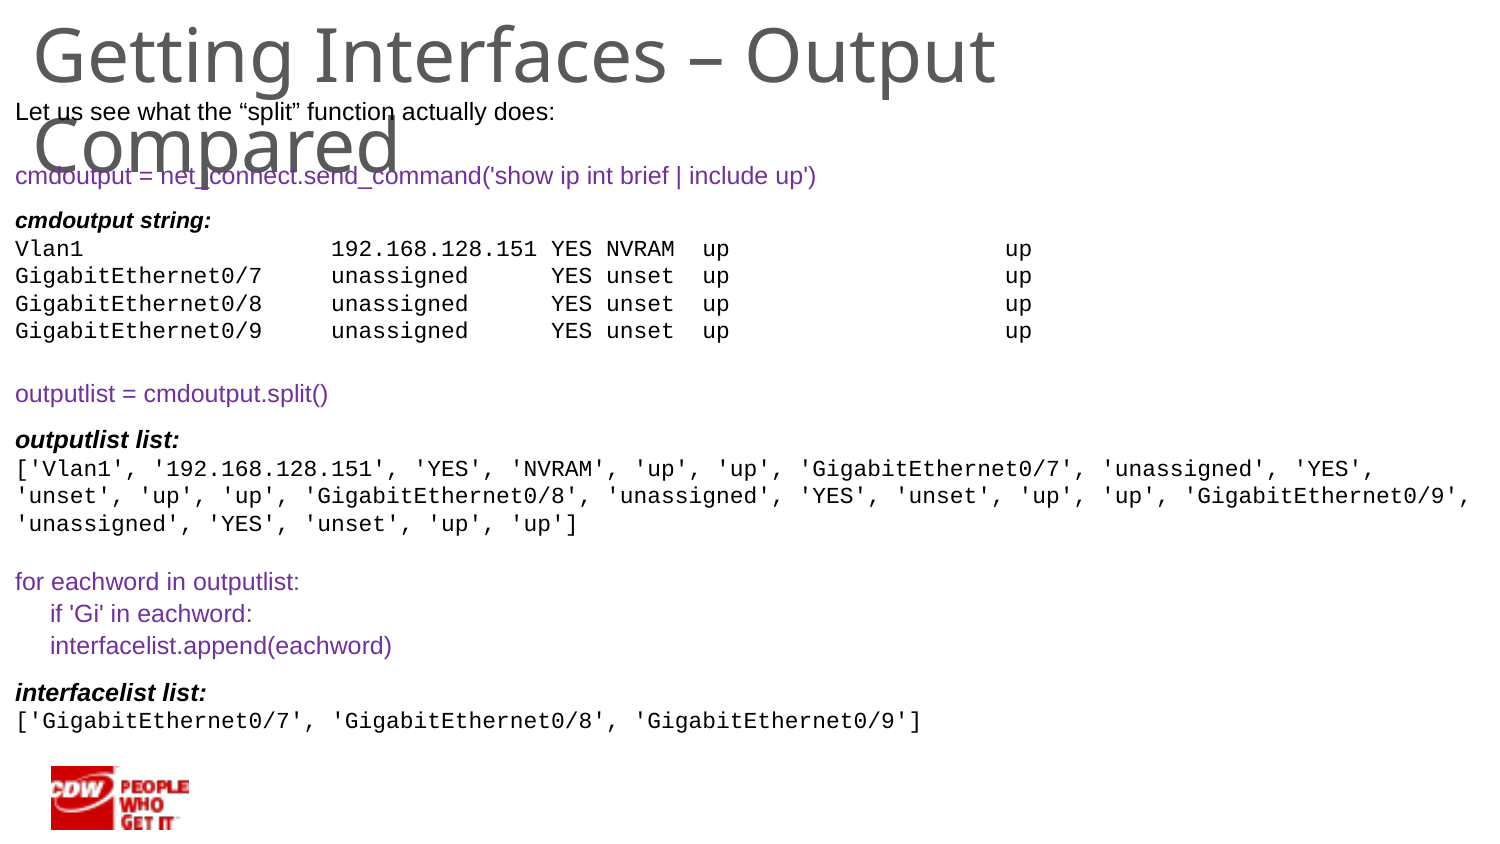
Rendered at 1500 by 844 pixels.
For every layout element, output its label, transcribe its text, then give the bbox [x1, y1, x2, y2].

picture [51, 777, 189, 830]
text_box Getting Interfaces – Output Compared [17, 0, 1341, 85]
text_box Let us see what the “split” function actually does: cmdoutput = net_connect.send_command('show ip int brief | include up') cmdoutput string: Vlan1 192.168.128.151 YES NVRAM up up GigabitEthernet0/7 unassigned YES unset up up GigabitEthernet0/8 unassigned YES unset up up GigabitEthernet0/9 unassigned YES unset up up outputlist = cmdoutput.split() outputlist list: ['Vlan1', '192.168.128.151', 'YES', 'NVRAM', 'up', 'up', 'GigabitEthernet0/7', 'unassigned', 'YES', 'unset', 'up', 'up', 'GigabitEthernet0/8', 'unassigned', 'YES', 'unset', 'up', 'up', 'GigabitEthernet0/9', 'unassigned', 'YES', 'unset', 'up', 'up'] for eachword in outputlist: if 'Gi' in eachword: interfacelist.append(eachword) interfacelist list: ['GigabitEthernet0/7', 'GigabitEthernet0/8', 'GigabitEthernet0/9'] [0, 85, 1500, 777]
